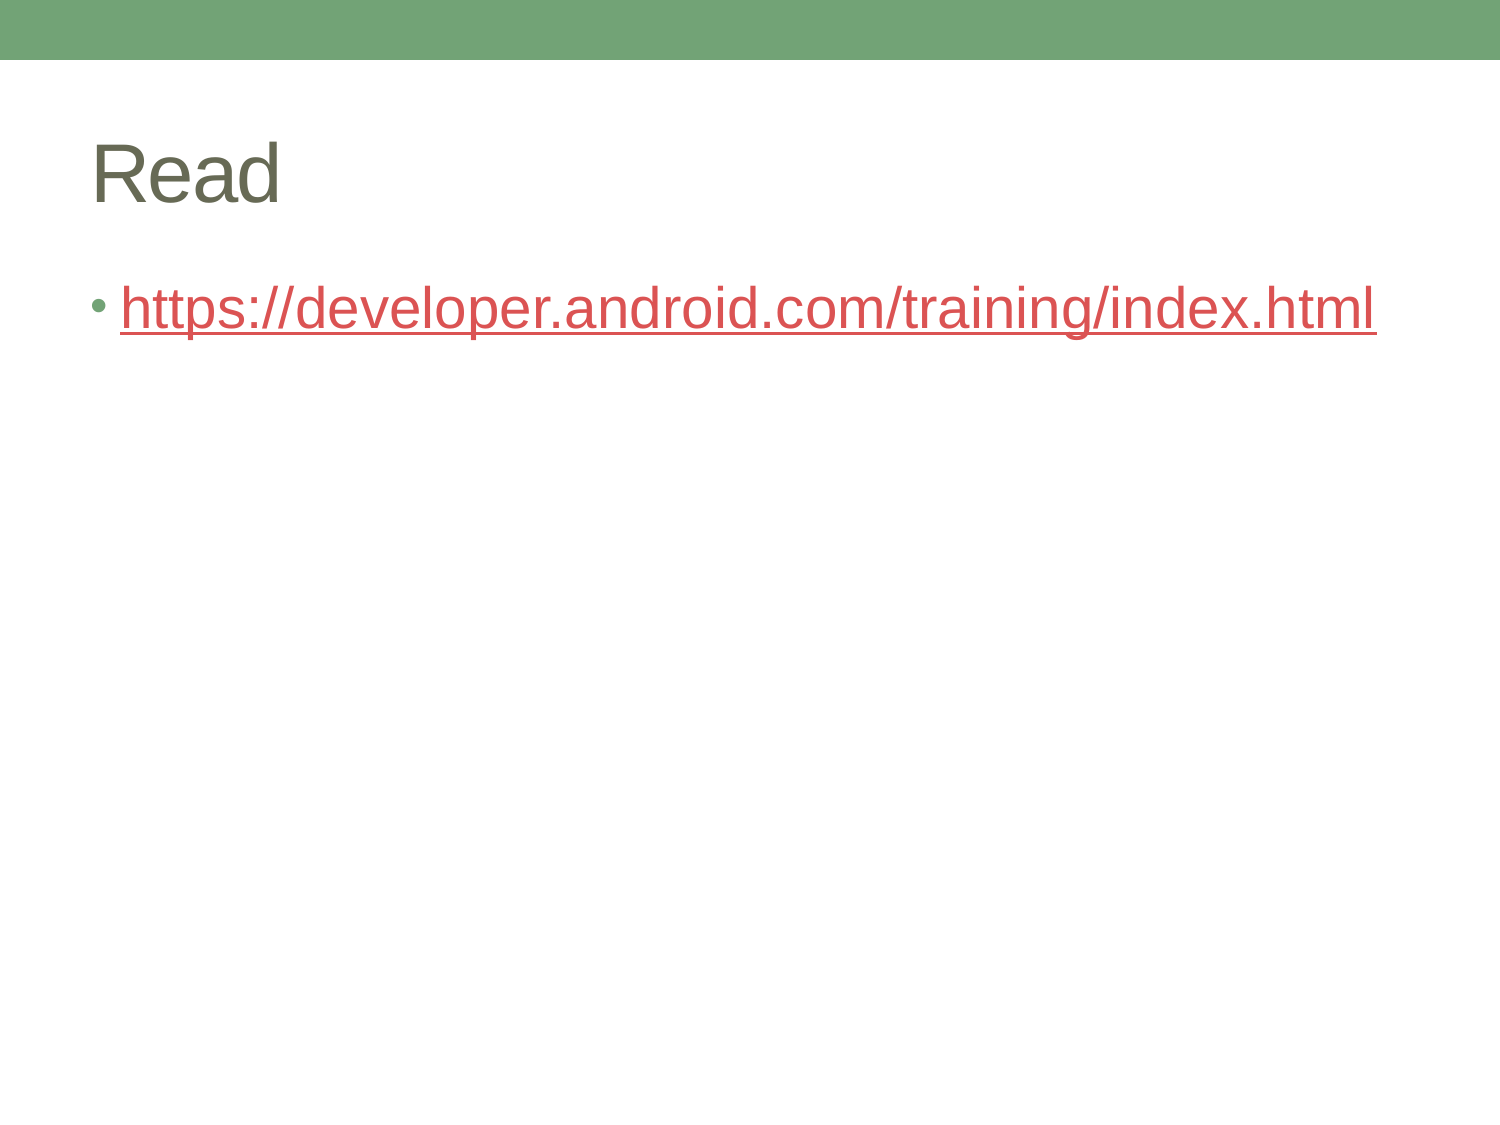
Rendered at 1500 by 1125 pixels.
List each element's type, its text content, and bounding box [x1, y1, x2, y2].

title Read [75, 87, 1425, 250]
list https://developer.android.com/training/index.html [75, 262, 1425, 1063]
